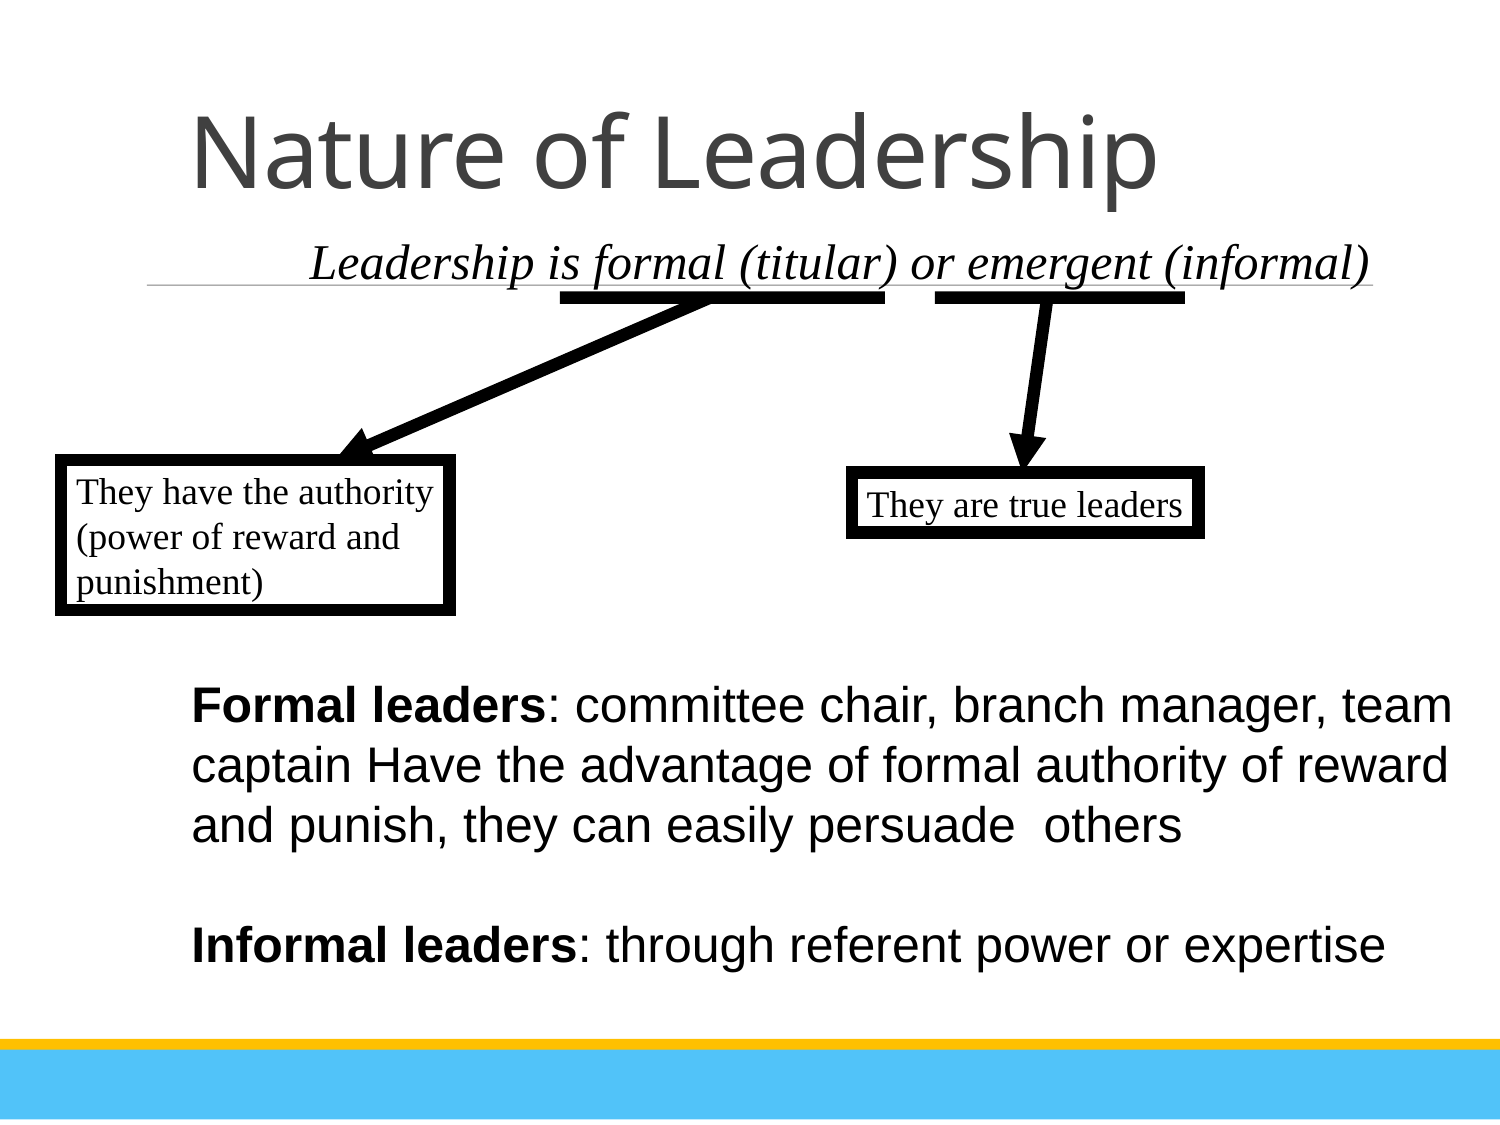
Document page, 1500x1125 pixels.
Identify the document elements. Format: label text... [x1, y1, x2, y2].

text_box Formal leaders: committee chair, branch manager, team captain Have the advantage of formal authority of reward and punish, they can easily persuade others Informal leaders: through referent power or expertise [26, 664, 1472, 980]
text_box Leadership is formal (titular) or emergent (informal) [294, 222, 1386, 298]
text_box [60, 297, 1199, 611]
title Nature of Leadership [0, 54, 1350, 209]
